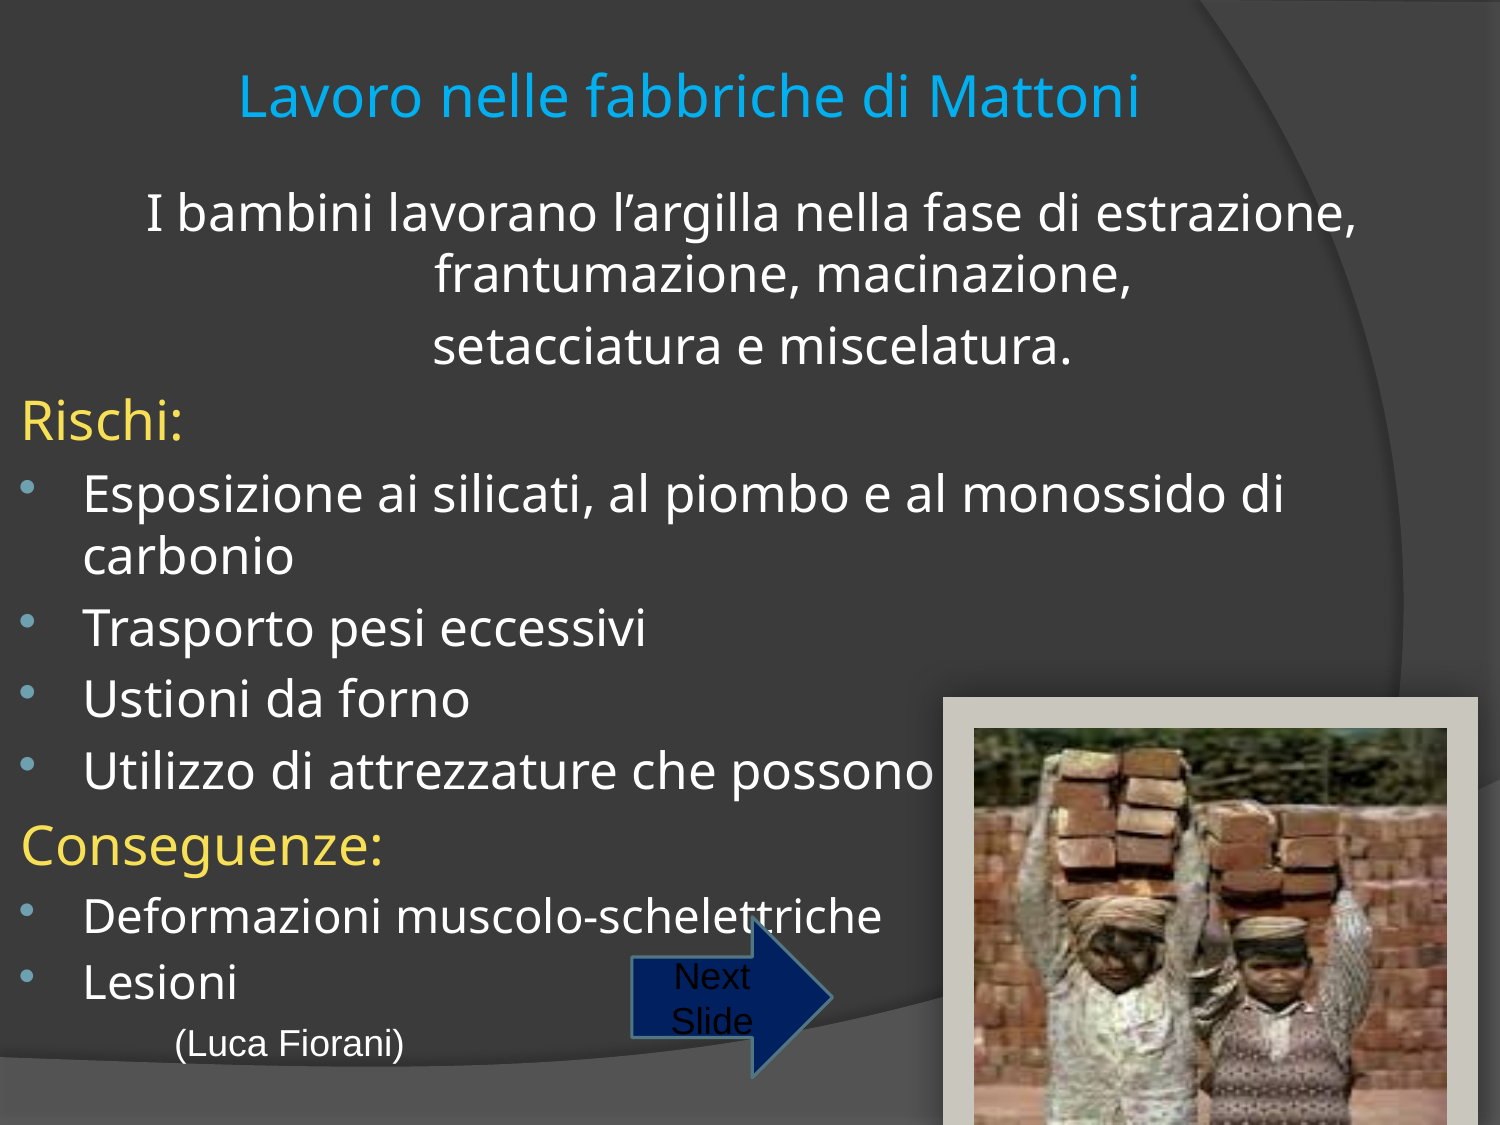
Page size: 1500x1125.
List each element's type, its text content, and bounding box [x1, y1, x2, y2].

title Lavoro nelle fabbriche di Mattoni [230, 0, 1500, 172]
text_box (Luca Fiorani) [159, 1011, 703, 1072]
picture [974, 727, 1448, 1125]
text_box Next Slide [630, 915, 834, 1080]
list I bambini lavorano l’argilla nella fase di estrazione, frantumazione, macinazione, setacciatura e miscelatura. Rischi: Esposizione ai silicati, al piombo e al monossido di carbonio Trasporto pesi eccessivi Ustioni da forno Utilizzo di attrezzature che possono provocare incidenti Conseguenze: Deformazioni muscolo-schelettriche Lesioni [0, 172, 1500, 1024]
